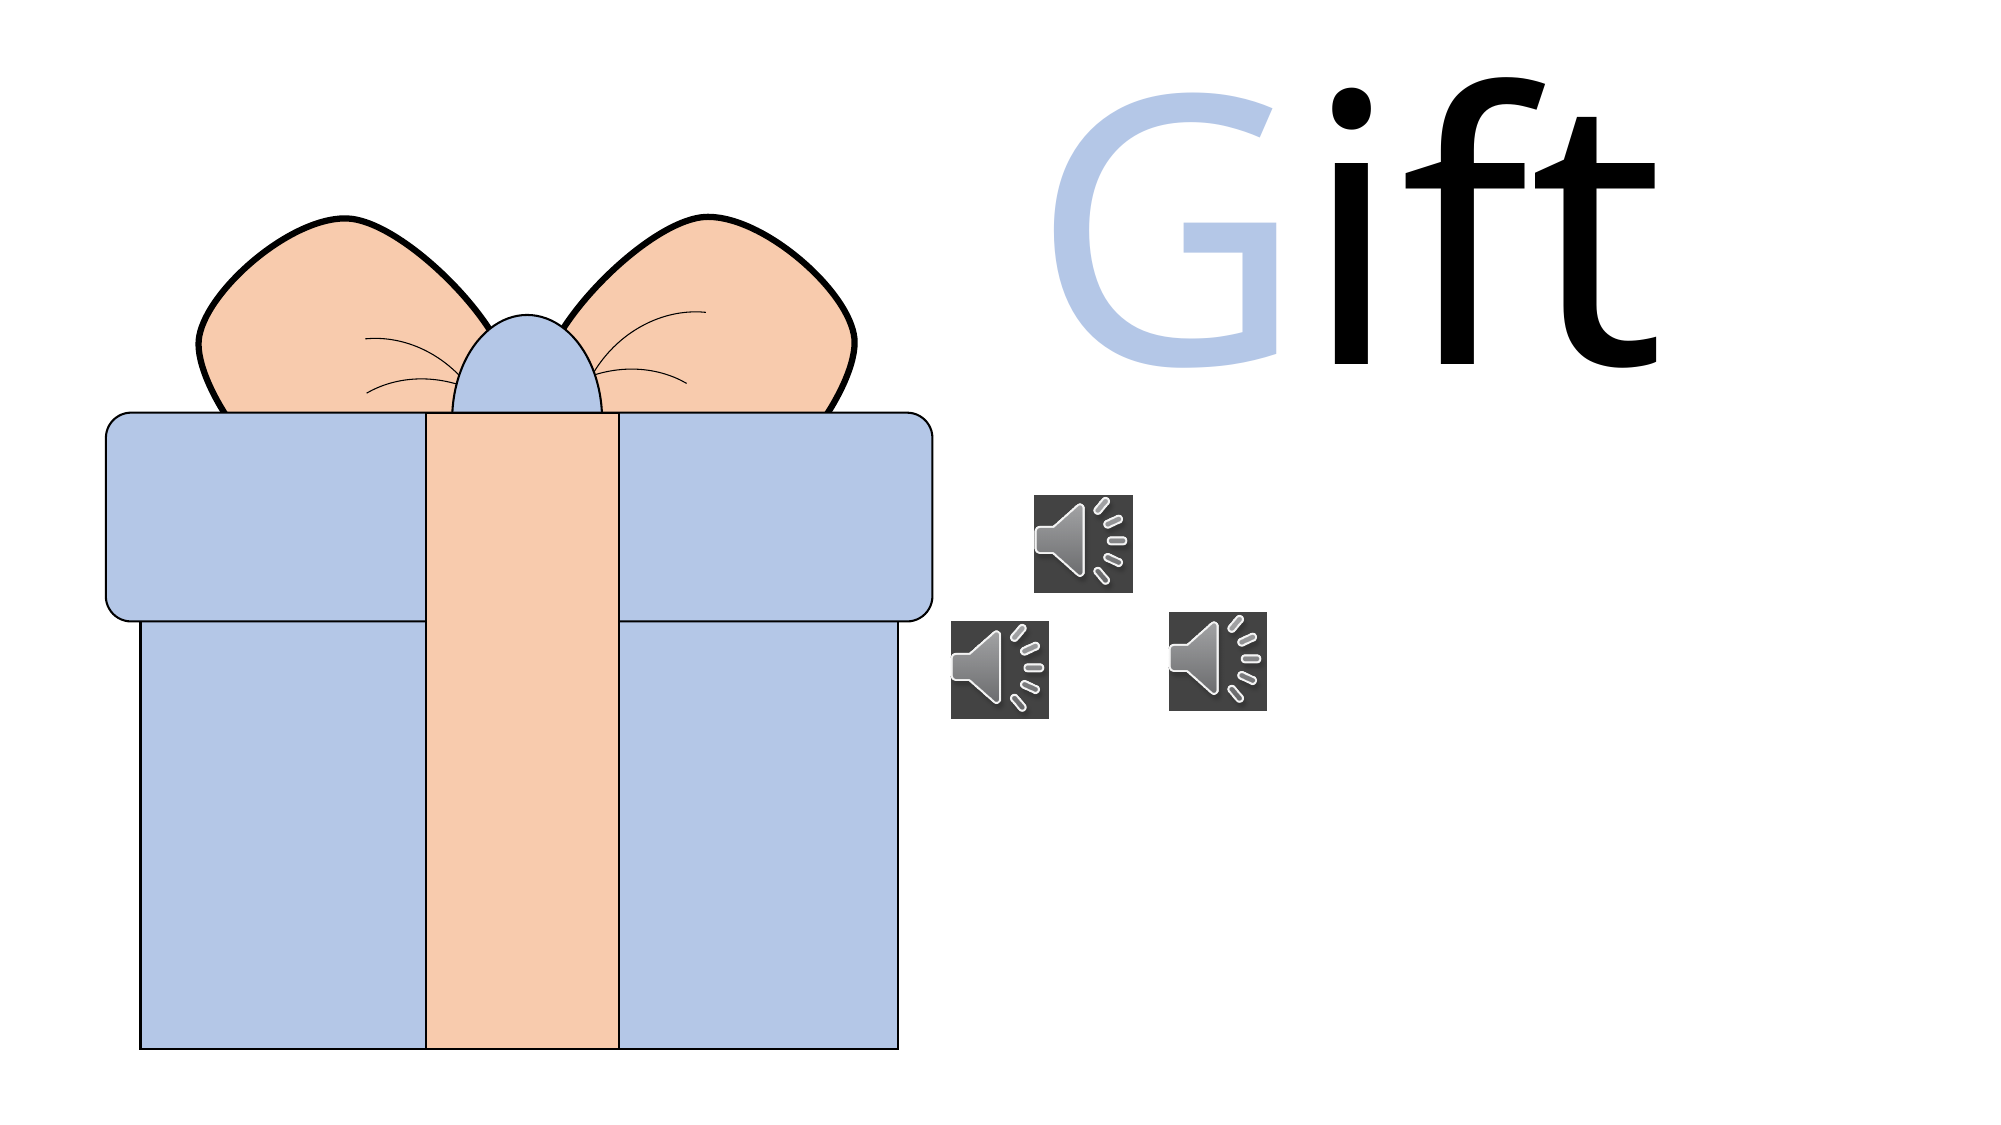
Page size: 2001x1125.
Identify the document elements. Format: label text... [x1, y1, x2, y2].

picture [1033, 493, 1134, 594]
picture [949, 620, 1050, 721]
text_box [105, 216, 933, 1049]
text_box Gift [1016, 0, 1909, 448]
picture [1167, 611, 1268, 712]
